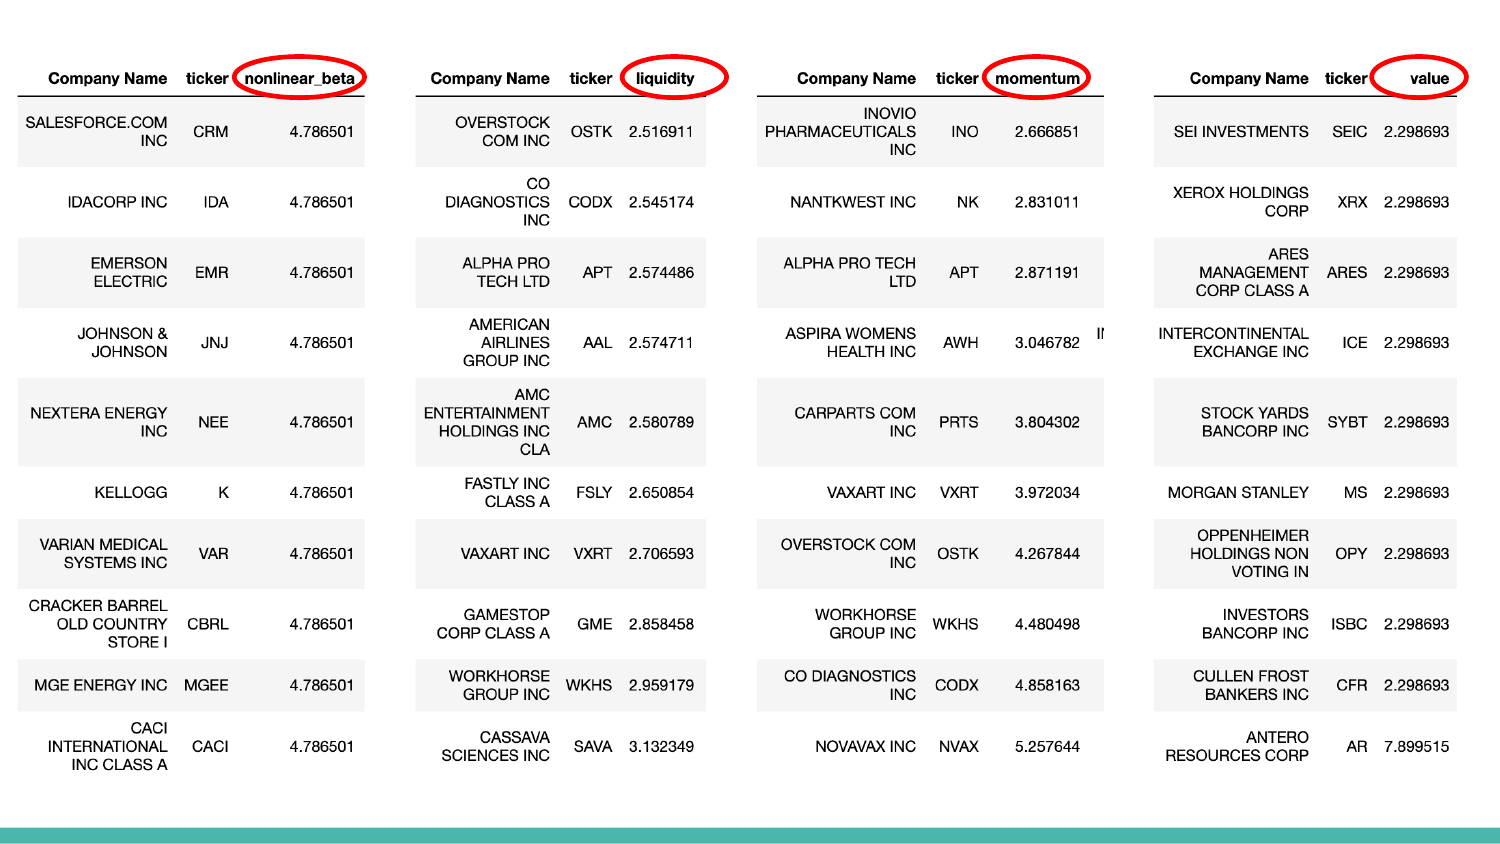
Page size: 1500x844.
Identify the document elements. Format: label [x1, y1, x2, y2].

picture [415, 56, 707, 788]
picture [1153, 56, 1467, 788]
picture [17, 56, 365, 788]
text_box [710, 62, 727, 93]
picture [756, 56, 1105, 788]
